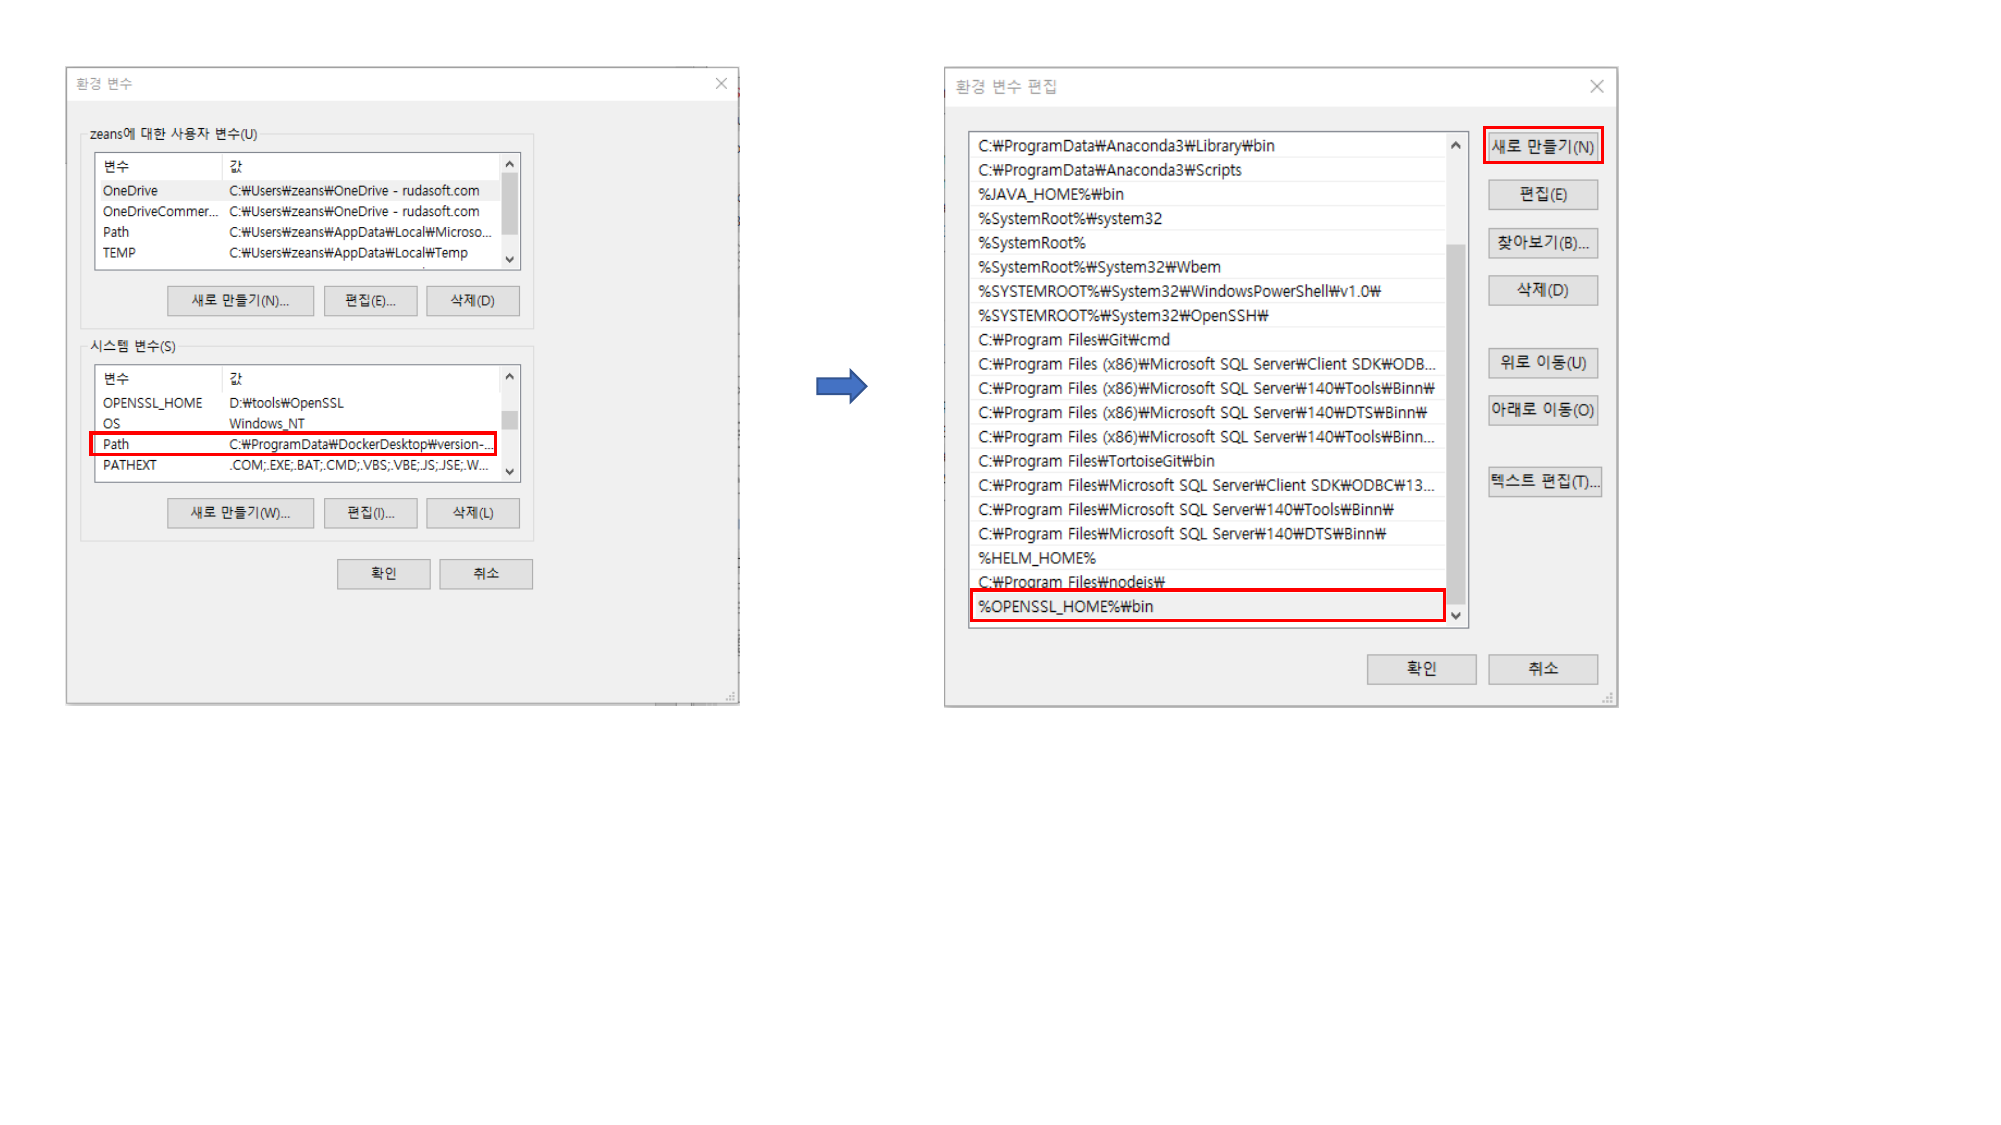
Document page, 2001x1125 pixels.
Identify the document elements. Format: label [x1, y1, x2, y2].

picture [944, 66, 1619, 708]
text_box [816, 368, 868, 405]
picture [65, 66, 740, 706]
